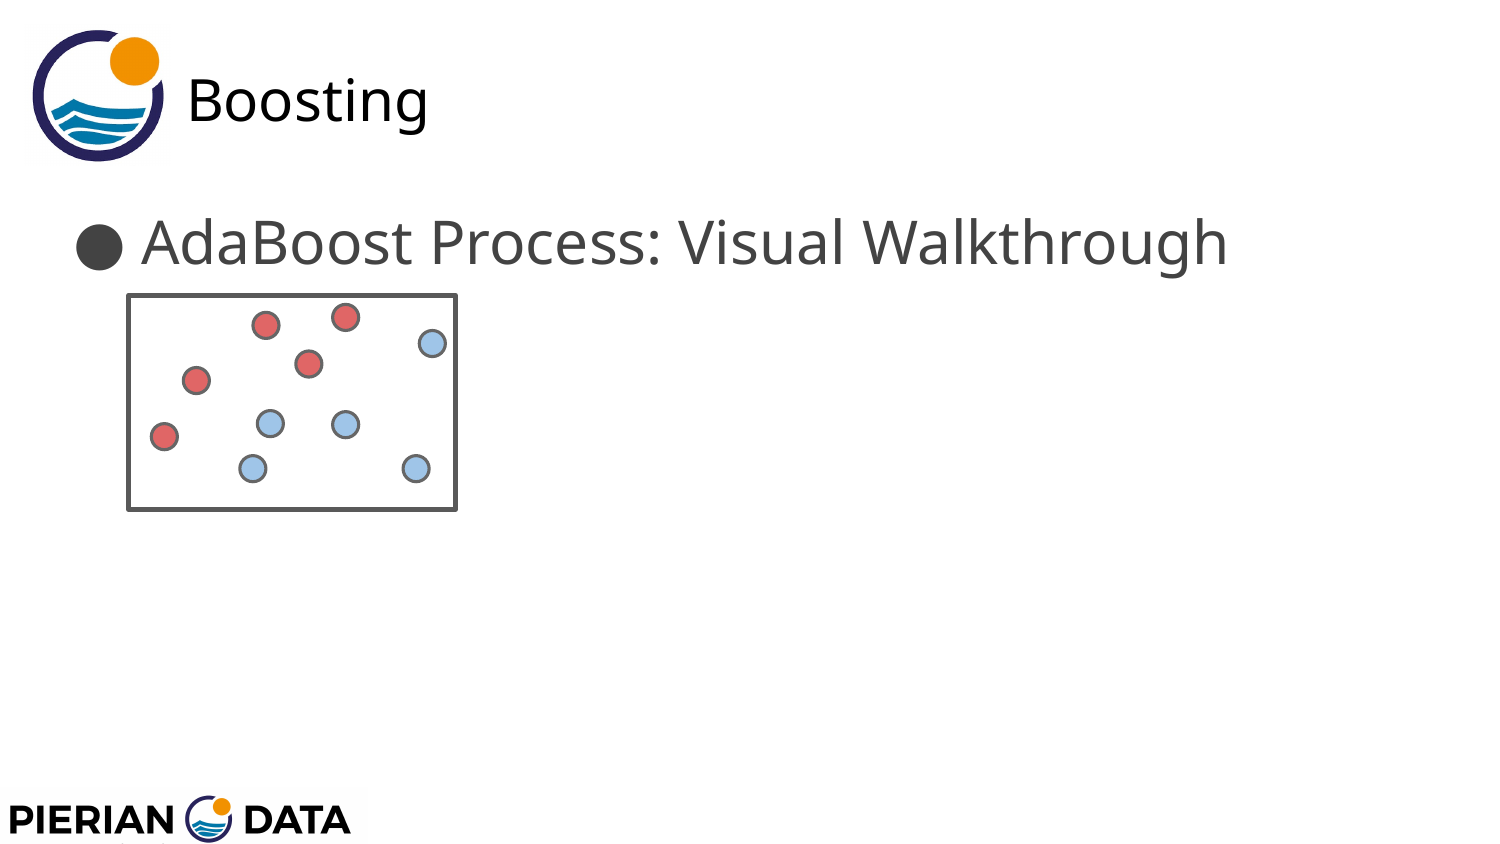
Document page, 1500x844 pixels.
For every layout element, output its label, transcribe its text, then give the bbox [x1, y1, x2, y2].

text_box [128, 295, 456, 510]
title Boosting [176, 48, 1449, 143]
text_box [419, 330, 446, 357]
picture [24, 24, 172, 167]
text_box [183, 367, 210, 394]
text_box [295, 350, 322, 378]
picture [0, 787, 368, 844]
text_box [332, 411, 359, 438]
text_box [252, 312, 280, 339]
text_box [332, 304, 359, 331]
text_box [151, 423, 178, 450]
text_box [239, 455, 266, 482]
text_box [257, 410, 284, 437]
list AdaBoost Process: Visual Walkthrough [51, 189, 1476, 299]
text_box [403, 455, 430, 482]
